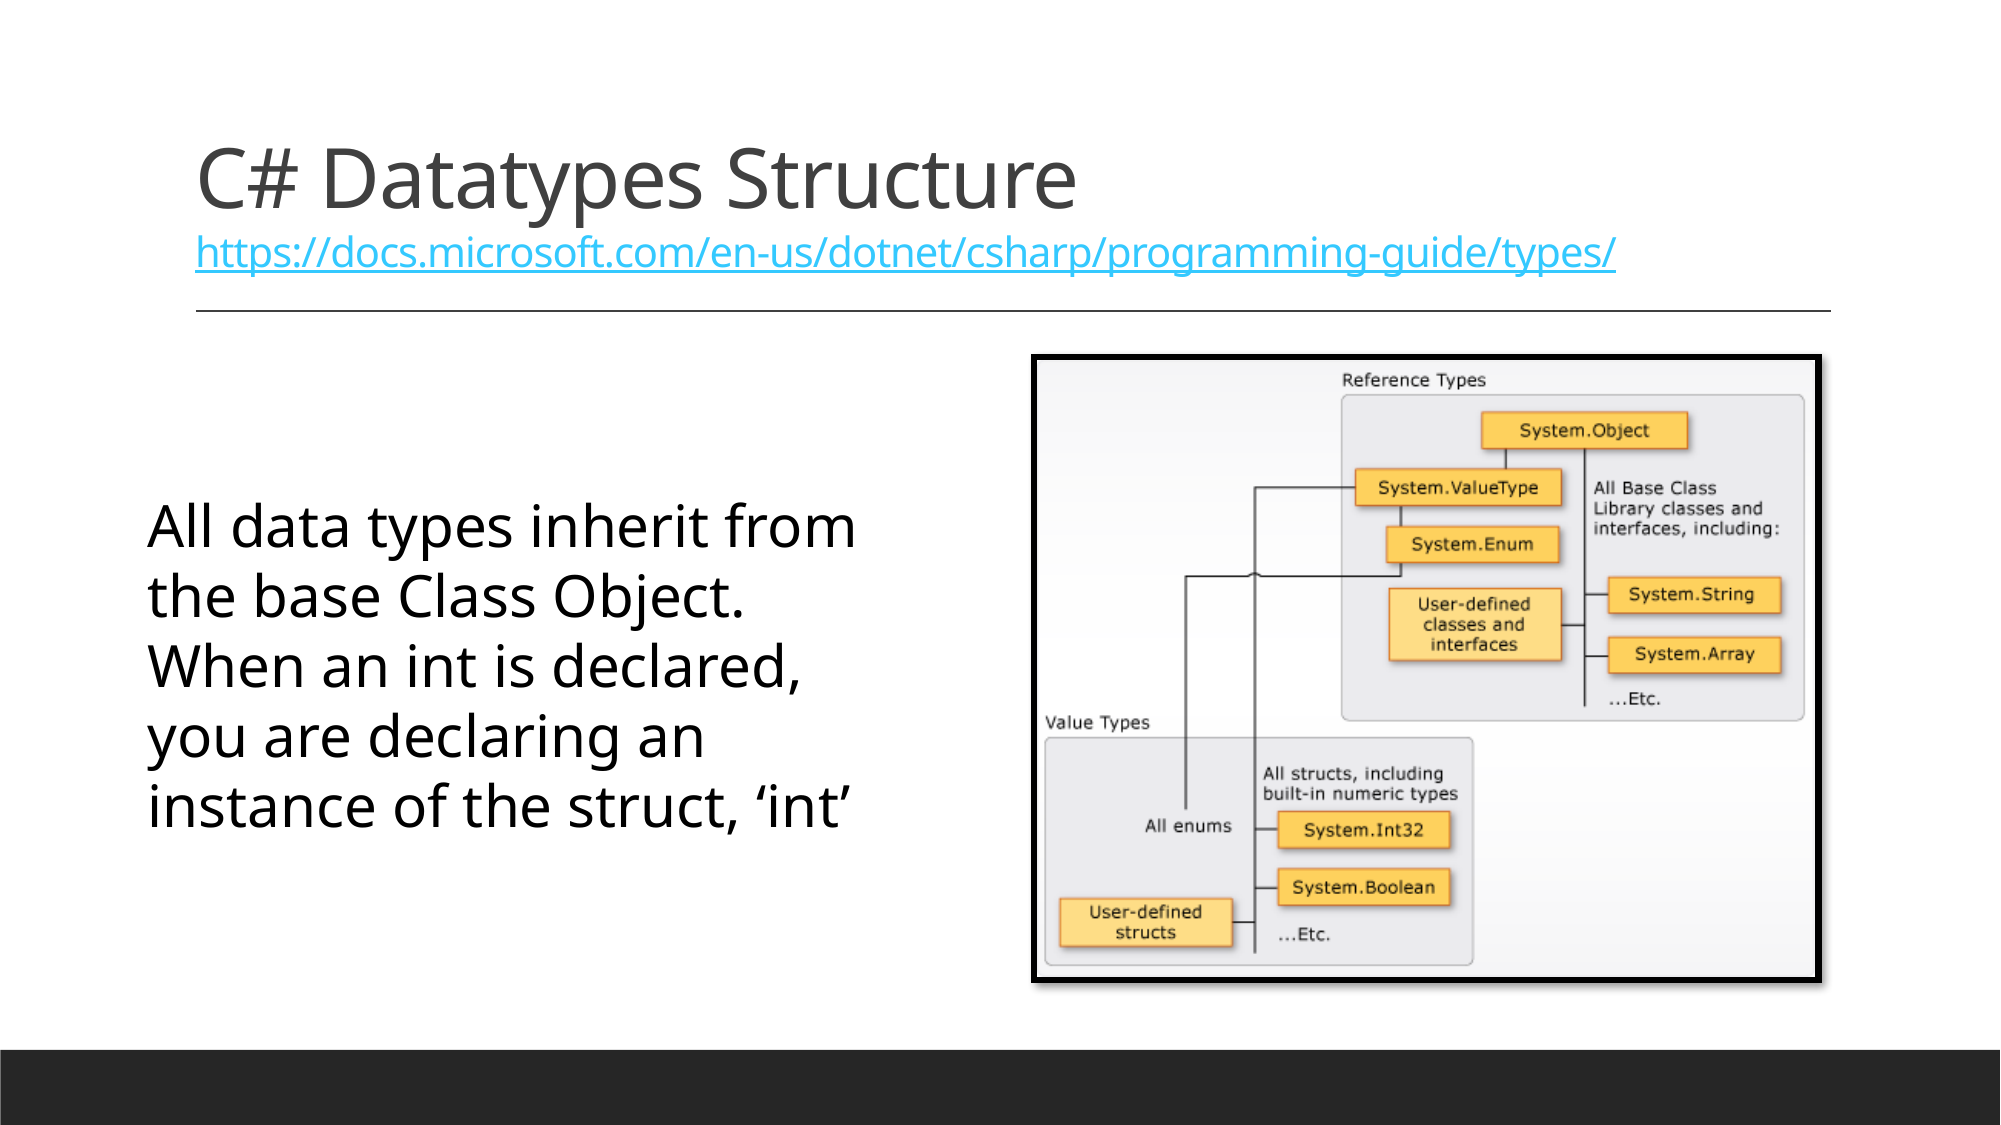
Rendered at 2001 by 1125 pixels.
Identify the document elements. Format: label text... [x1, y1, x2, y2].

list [1036, 359, 1817, 978]
text_box All data types inherit from the base Class Object. When an int is declared, you are declaring an instance of the struct, ‘int’ [132, 482, 911, 847]
title C# Datatypes Structure https://docs.microsoft.com/en-us/dotnet/csharp/programming-guide/types/ [180, 47, 1830, 285]
